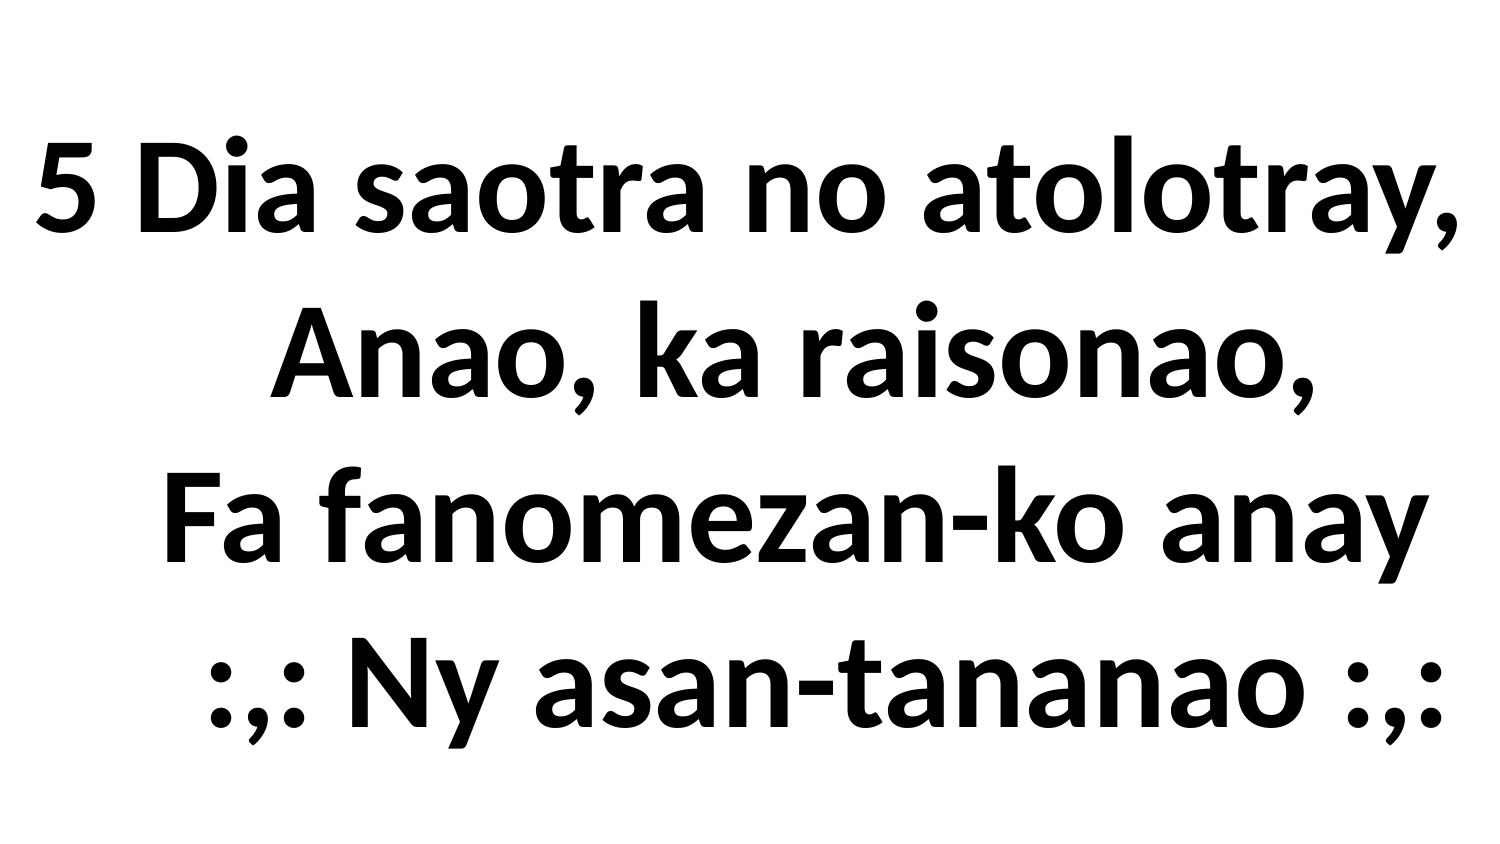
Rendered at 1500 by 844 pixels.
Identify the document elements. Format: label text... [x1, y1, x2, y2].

title 5 Dia saotra no atolotray, Anao, ka raisonao, Fa fanomezan-ko anay :,: Ny asan-tananao :,: [0, 334, 1500, 516]
